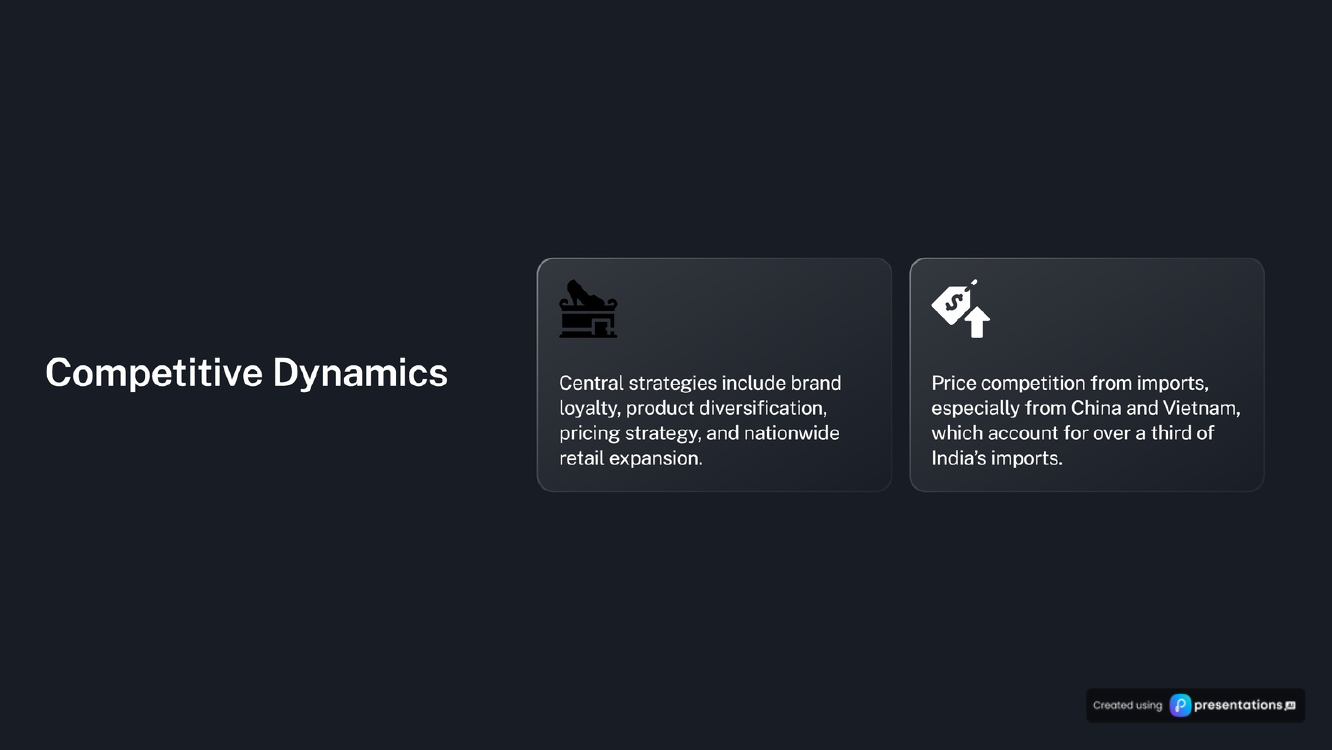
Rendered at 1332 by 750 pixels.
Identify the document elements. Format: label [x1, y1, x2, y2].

text_box [0, 0, 1332, 750]
text_box [1086, 688, 1306, 723]
